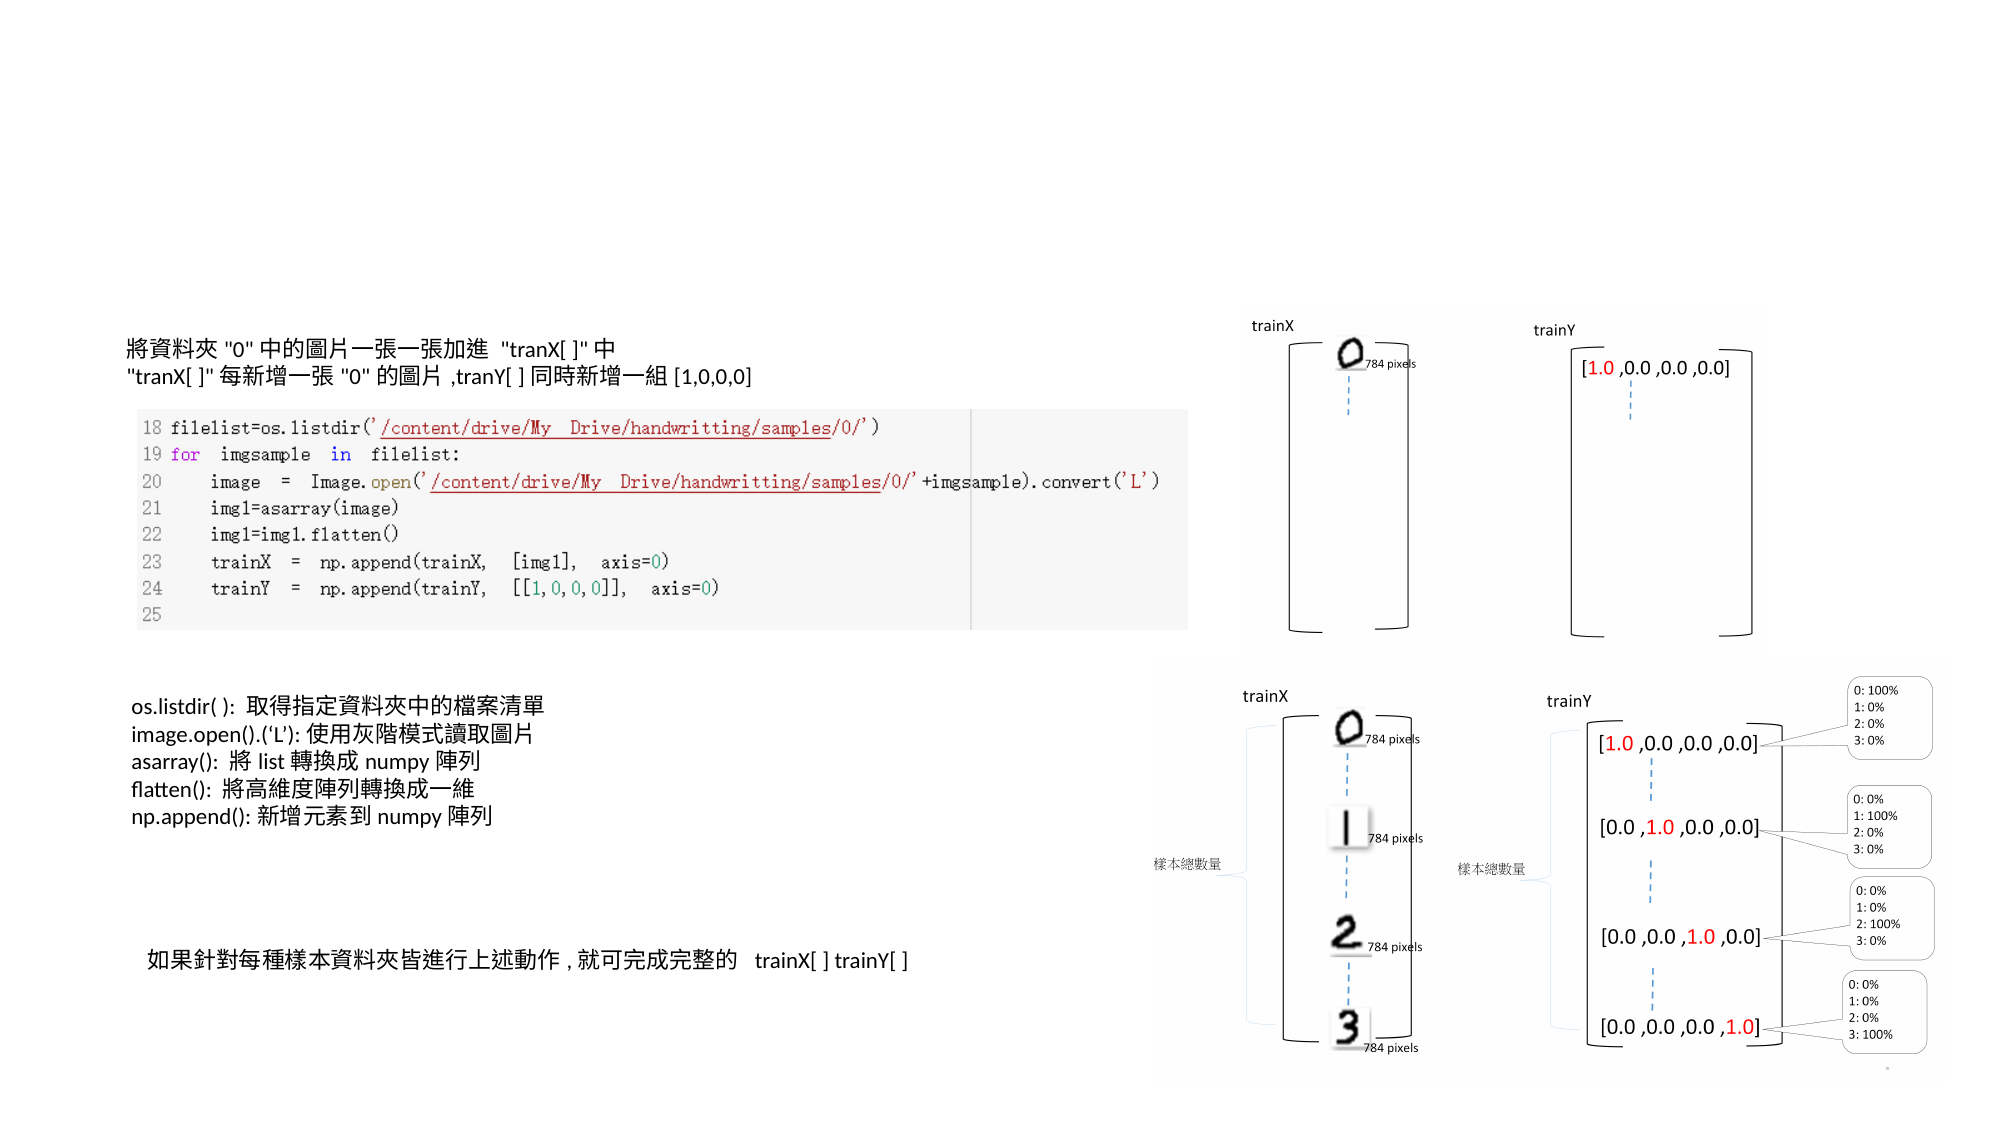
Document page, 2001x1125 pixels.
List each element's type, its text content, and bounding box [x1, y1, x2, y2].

text_box 如果針對每種樣本資料夾皆進行上述動作,就可完成完整的 trainX[ ] trainY[ ] [132, 938, 924, 981]
text_box 將資料夾"0"中的圖片一張一張加進 "tranX[ ]"中 "tranX[ ]"每新增一張"0"的圖片,tranY[ ]同時新增一組[1,0,0,0] [111, 327, 767, 397]
picture [137, 409, 1188, 630]
text_box os.listdir( ): 取得指定資料夾中的檔案清單 image.open().(‘L’):使用灰階模式讀取圖片 asarray(): 將list轉換成numpy陣列 flatten(): 將高維度陣列轉換成一維 np.append():新增元素到numpy陣列 [116, 684, 561, 837]
picture [1152, 307, 1947, 1082]
